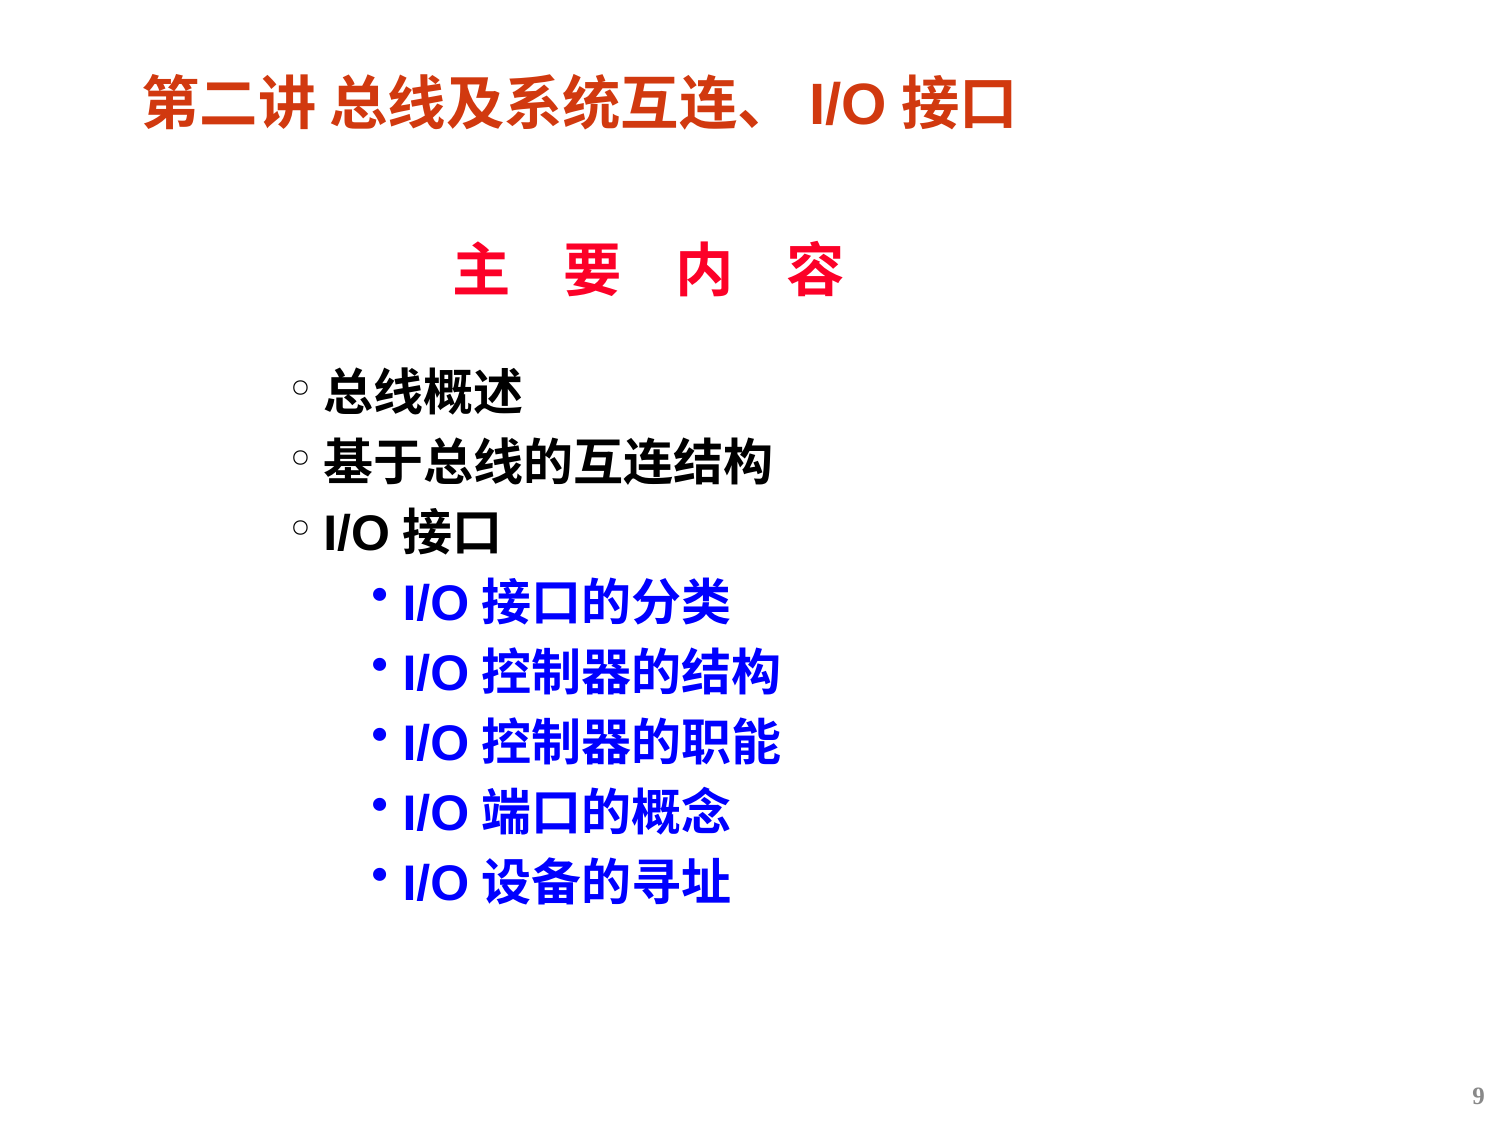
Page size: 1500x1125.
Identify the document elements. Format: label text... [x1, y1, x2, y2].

slide_number 9 [1162, 1064, 1500, 1125]
list 总线概述 基于总线的互连结构 I/O接口 I/O接口的分类 I/O控制器的结构 I/O控制器的职能 I/O端口的概念 I/O设备的寻址 [279, 356, 1050, 935]
text_box 主 要 内 容 [438, 226, 940, 311]
title 第二讲 总线及系统互连、I/O接口 [131, 71, 1217, 142]
